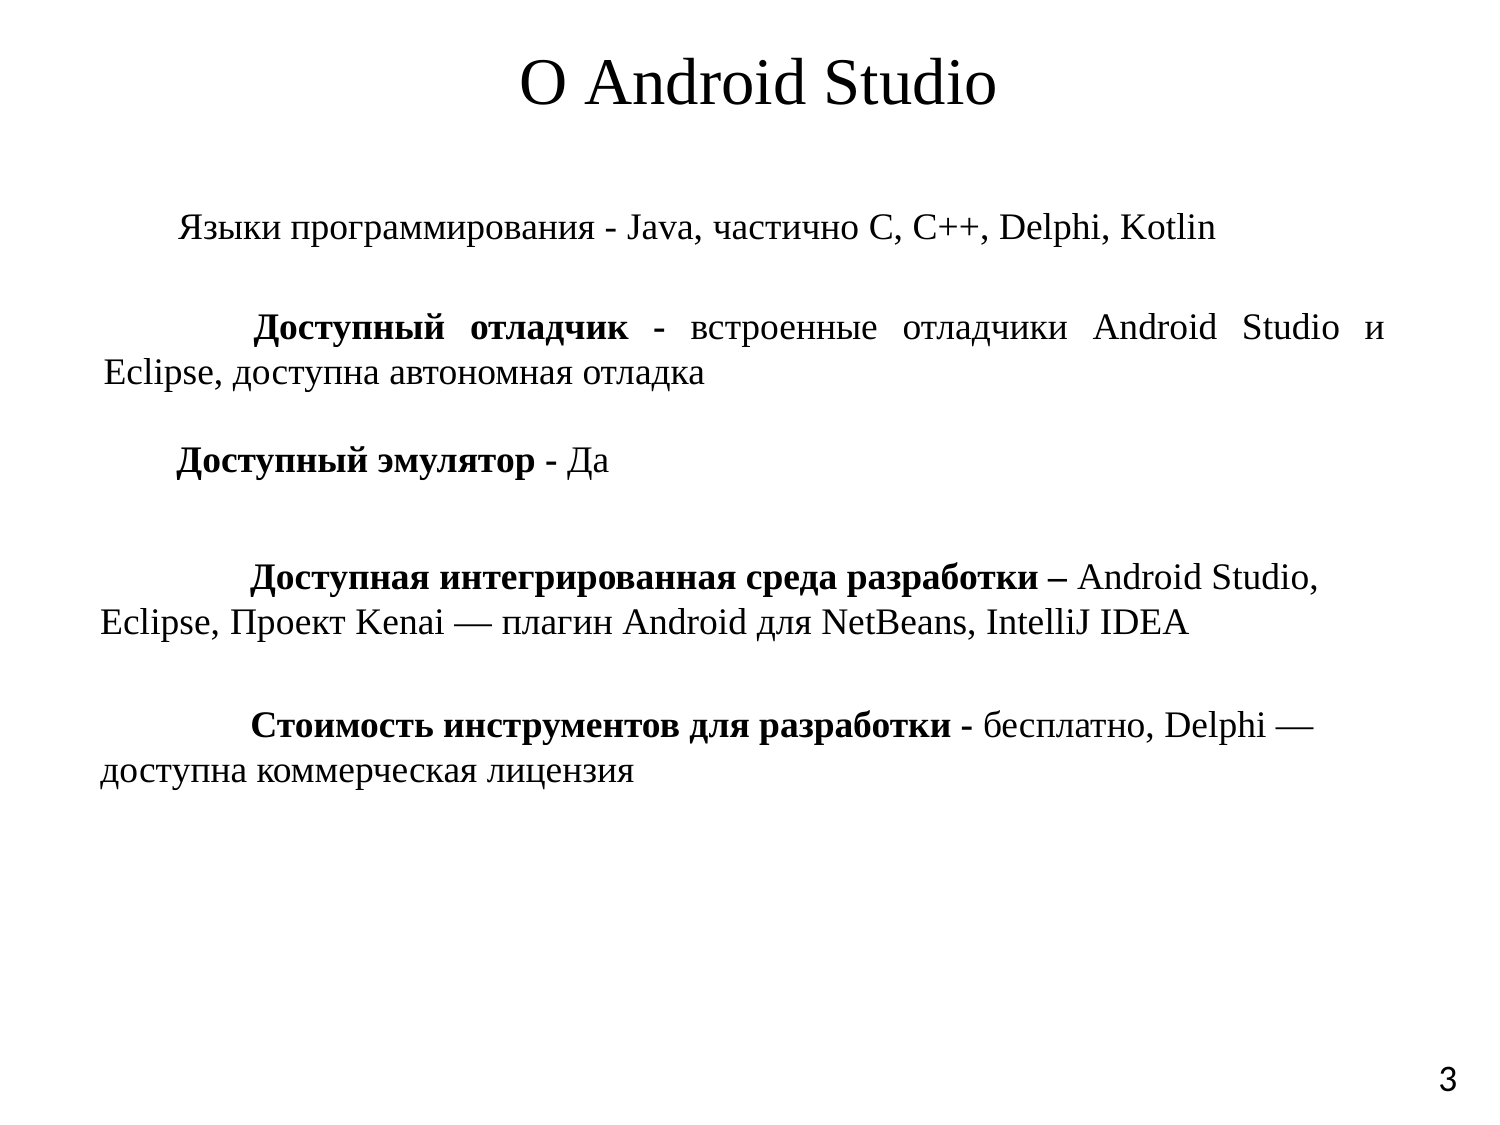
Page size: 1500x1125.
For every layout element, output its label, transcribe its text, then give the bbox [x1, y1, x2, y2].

title О Android Studio [46, 19, 1472, 138]
text_box Доступный эмулятор - Да [161, 427, 625, 488]
text_box Языки программирования - Java, частично C, C++, Delphi, Kotlin [163, 194, 1232, 255]
text_box Доступный отладчик - встроенные отладчики Android Studio и Eclipse, доступна автономная отладка [88, 294, 1400, 399]
text_box 3 [1423, 1046, 1473, 1107]
text_box Доступная интегрированная среда разработки – Android Studio, Eclipse, Проект Kenai — плагин Android для NetBeans, IntelliJ IDEA [85, 544, 1361, 650]
text_box Стоимость инструментов для разработки - бесплатно, Delphi — доступна коммерческая лицензия [85, 692, 1380, 798]
